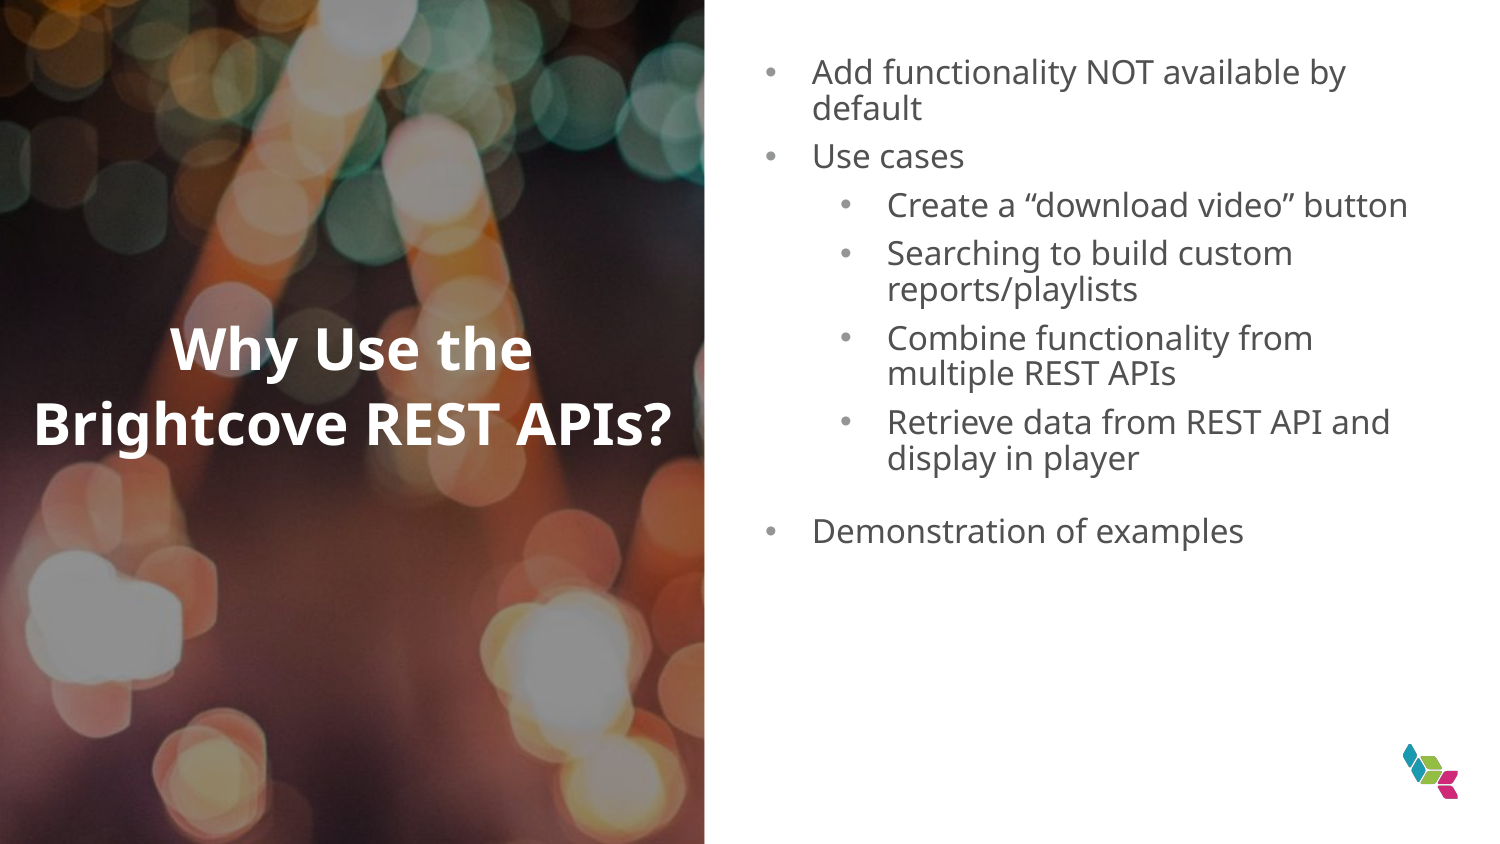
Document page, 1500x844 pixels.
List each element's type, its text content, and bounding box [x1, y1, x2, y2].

list Why Use the Brightcove REST APIs? [15, 300, 690, 501]
list Add functionality NOT available by default Use cases Create a “download video” button Searching to build custom reports/playlists Combine functionality from multiple REST APIs Retrieve data from REST API and display in player Demonstration of examples [750, 48, 1463, 832]
picture [0, 0, 705, 844]
